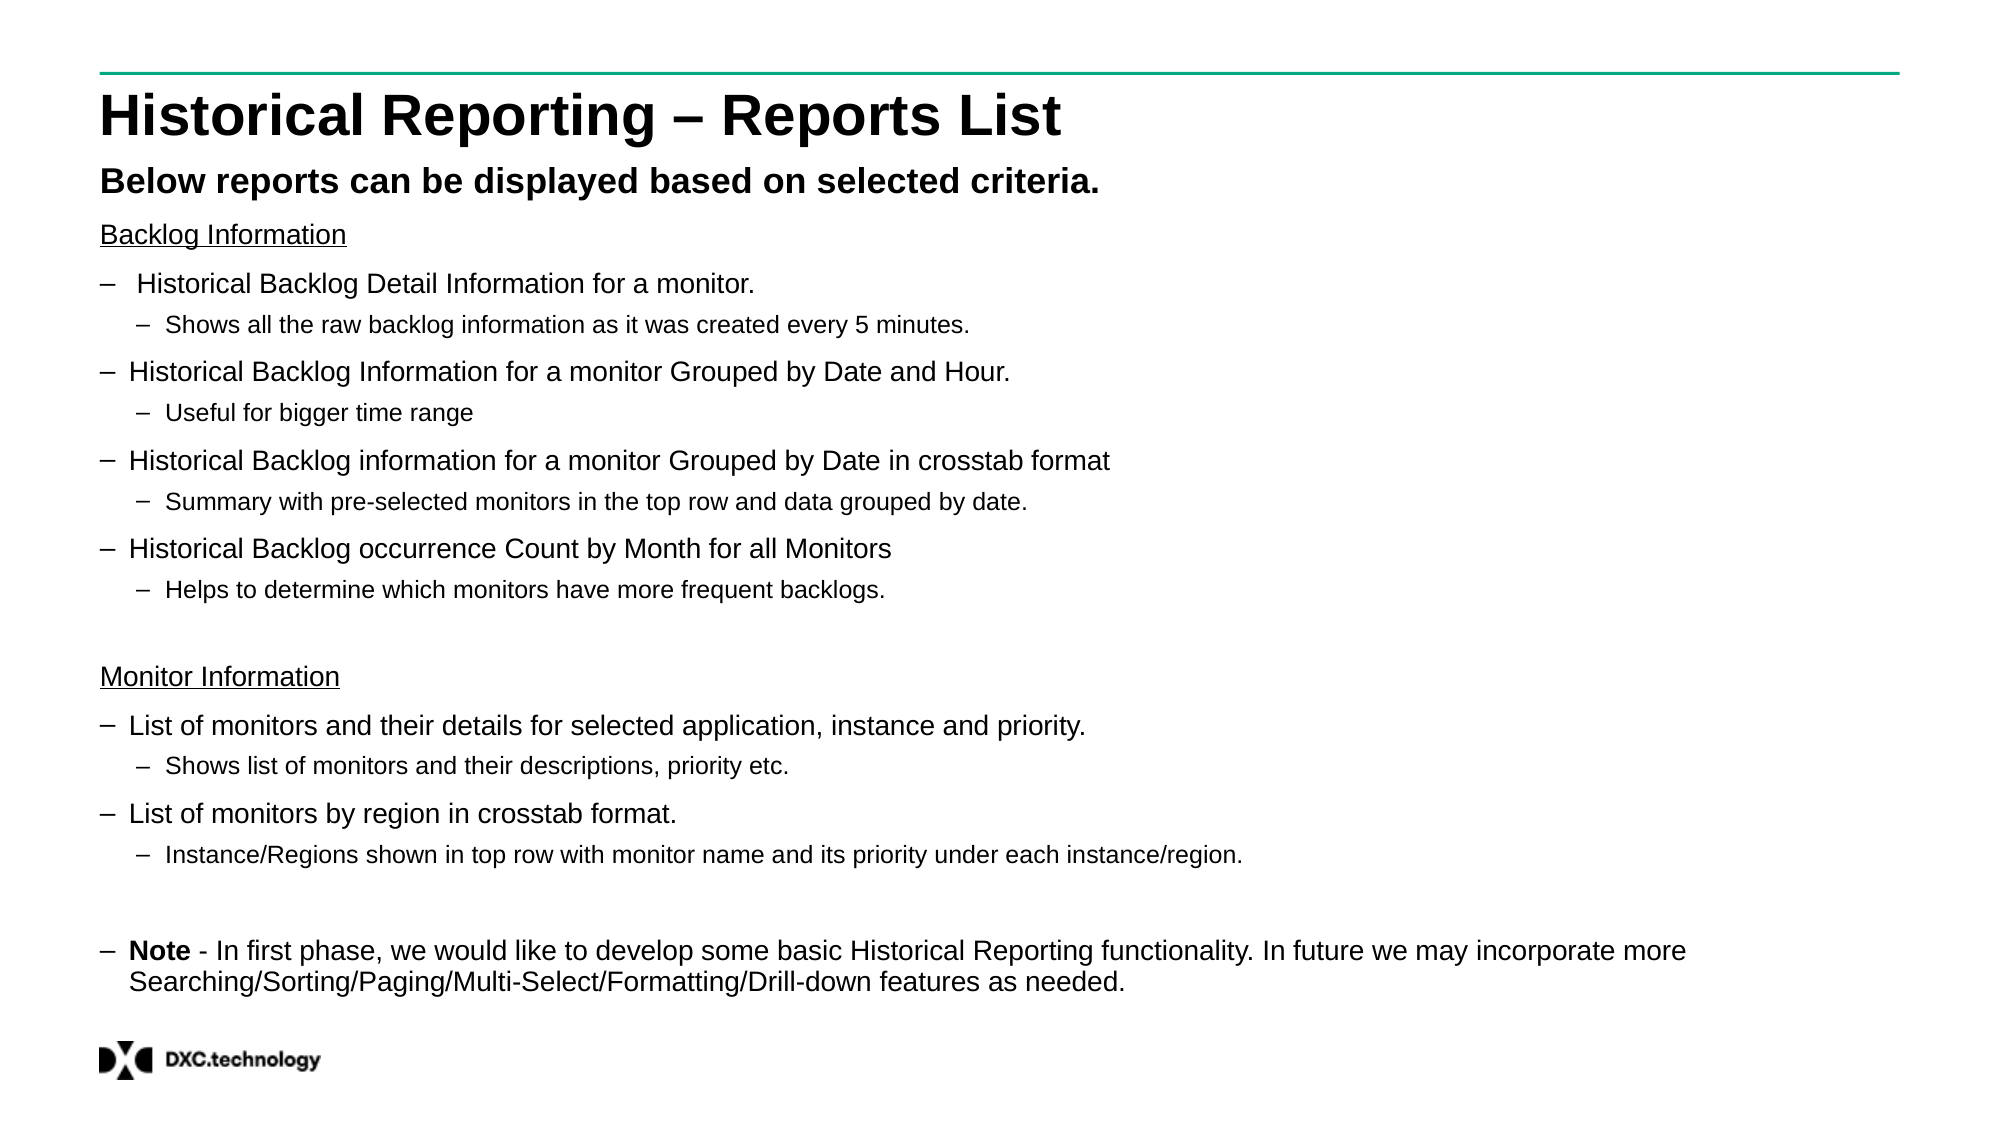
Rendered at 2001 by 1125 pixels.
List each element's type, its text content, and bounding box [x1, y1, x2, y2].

picture [99, 1041, 321, 1080]
list Below reports can be displayed based on selected criteria. Backlog Information Historical Backlog Detail Information for a monitor. Shows all the raw backlog information as it was created every 5 minutes. Historical Backlog Information for a monitor Grouped by Date and Hour. Useful for bigger time range Historical Backlog information for a monitor Grouped by Date in crosstab format Summary with pre-selected monitors in the top row and data grouped by date. Historical Backlog occurrence Count by Month for all Monitors Helps to determine which monitors have more frequent backlogs. Monitor Information List of monitors and their details for selected application, instance and priority. Shows list of monitors and their descriptions, priority etc. List of monitors by region in crosstab format. Instance/Regions shown in top row with monitor name and its priority under each instance/region. Note - In first phase, we would like to develop some basic Historical Reporting functionality. In future we may incorporate more Searching/Sorting/Paging/Multi-Select/Formatting/Drill-down features as needed. [99, 162, 1900, 1000]
title Historical Reporting – Reports List [99, 85, 1900, 162]
